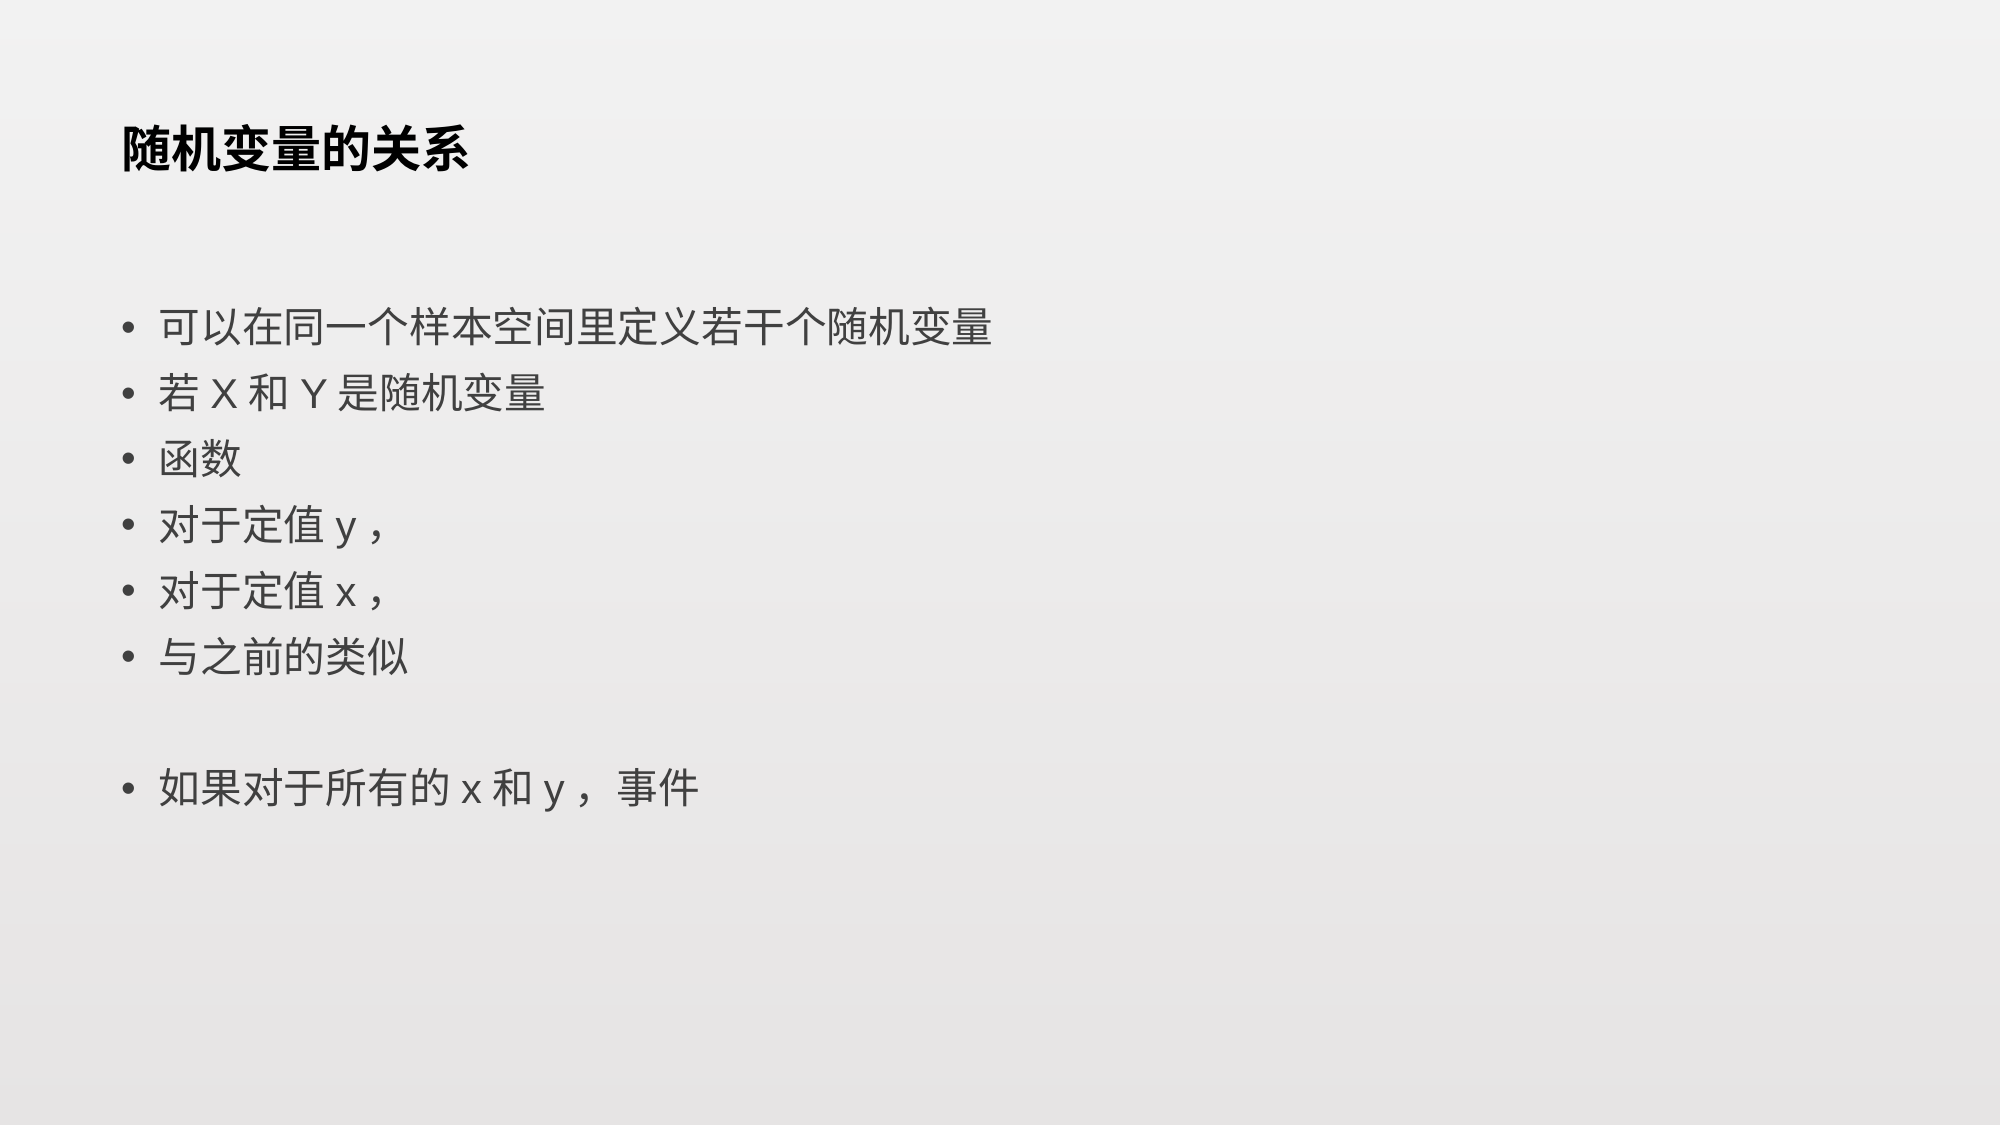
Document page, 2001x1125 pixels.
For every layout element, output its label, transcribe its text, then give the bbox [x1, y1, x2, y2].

title 随机变量的关系 [106, 42, 1832, 260]
